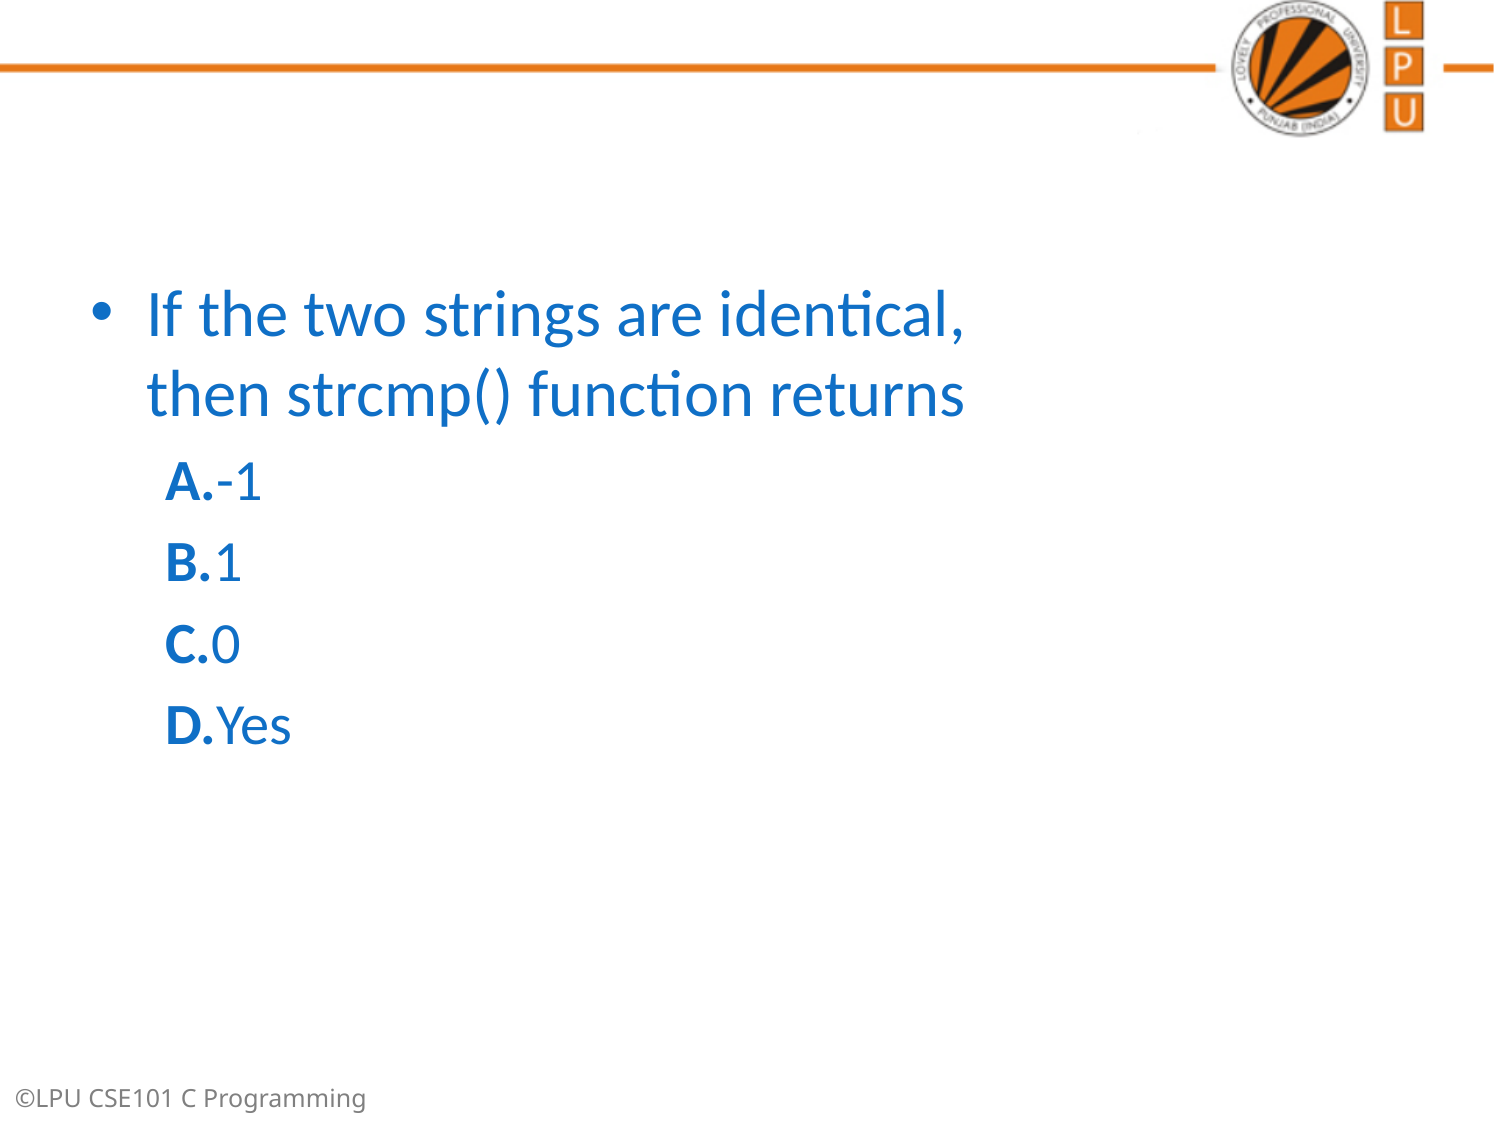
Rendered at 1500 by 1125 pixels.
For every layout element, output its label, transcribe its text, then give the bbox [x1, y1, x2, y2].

picture [0, 0, 1497, 155]
list If the two strings are identical, then strcmp() function returns A.-1 B.1 C.0 D.Yes [75, 262, 1425, 1005]
